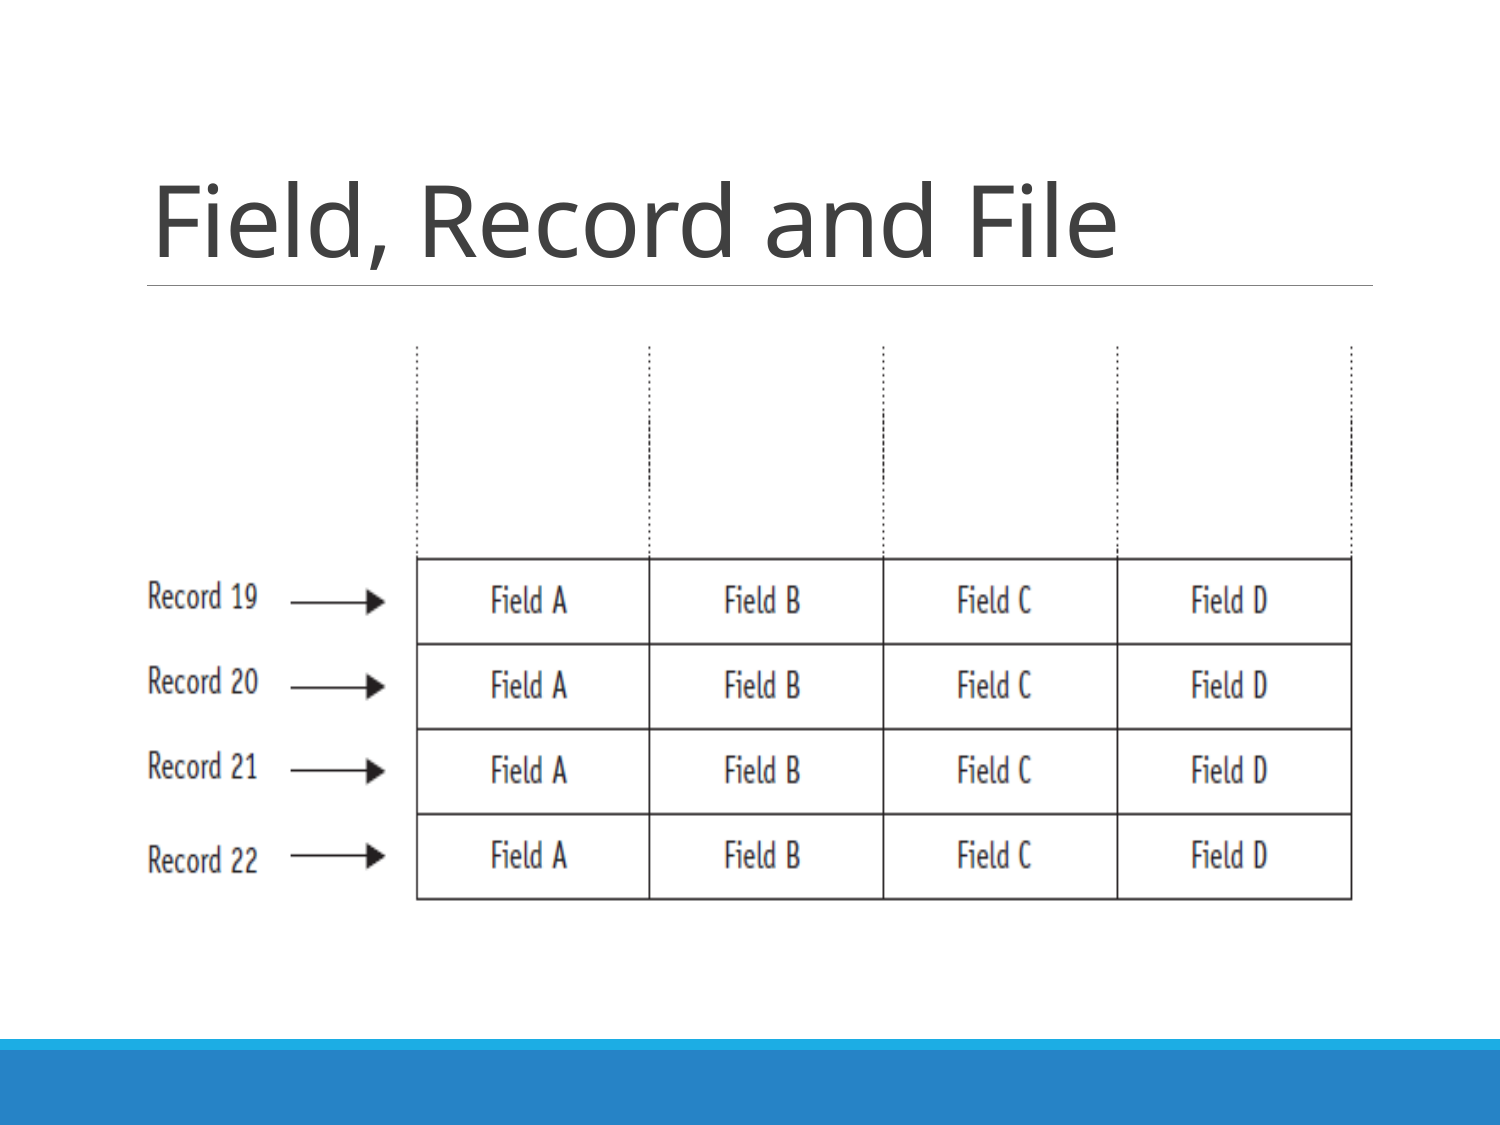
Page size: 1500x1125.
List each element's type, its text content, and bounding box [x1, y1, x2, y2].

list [134, 299, 1373, 941]
title Field, Record and File [135, 47, 1373, 285]
